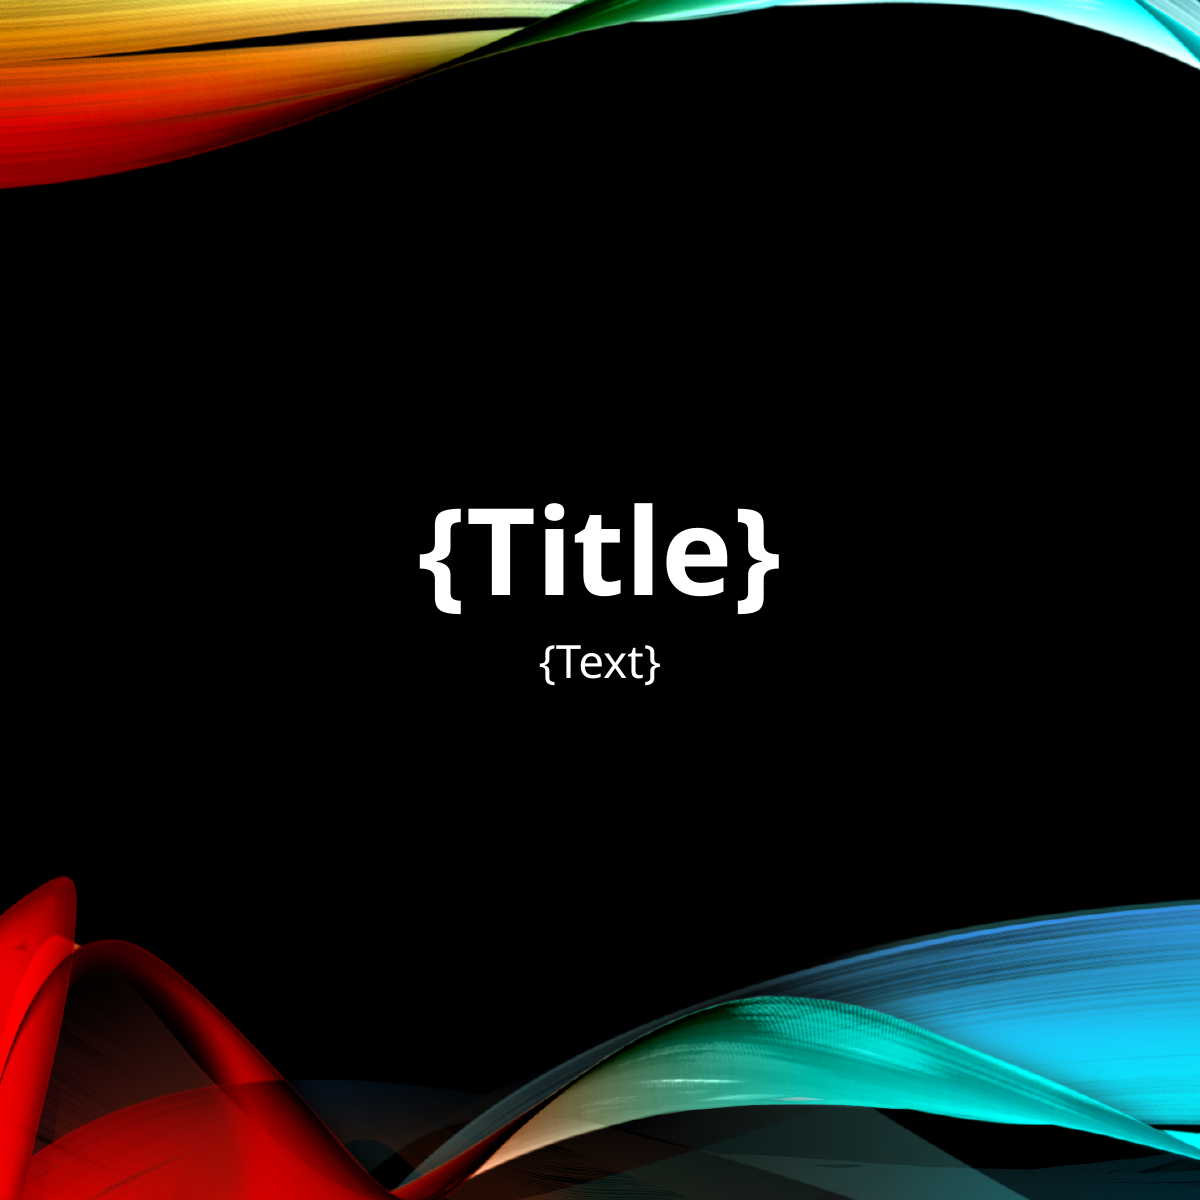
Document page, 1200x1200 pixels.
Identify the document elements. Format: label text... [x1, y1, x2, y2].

picture [0, 0, 1200, 190]
title {Title} [73, 358, 1126, 628]
subtitle {Text} [120, 619, 1080, 710]
picture [0, 874, 1200, 1200]
